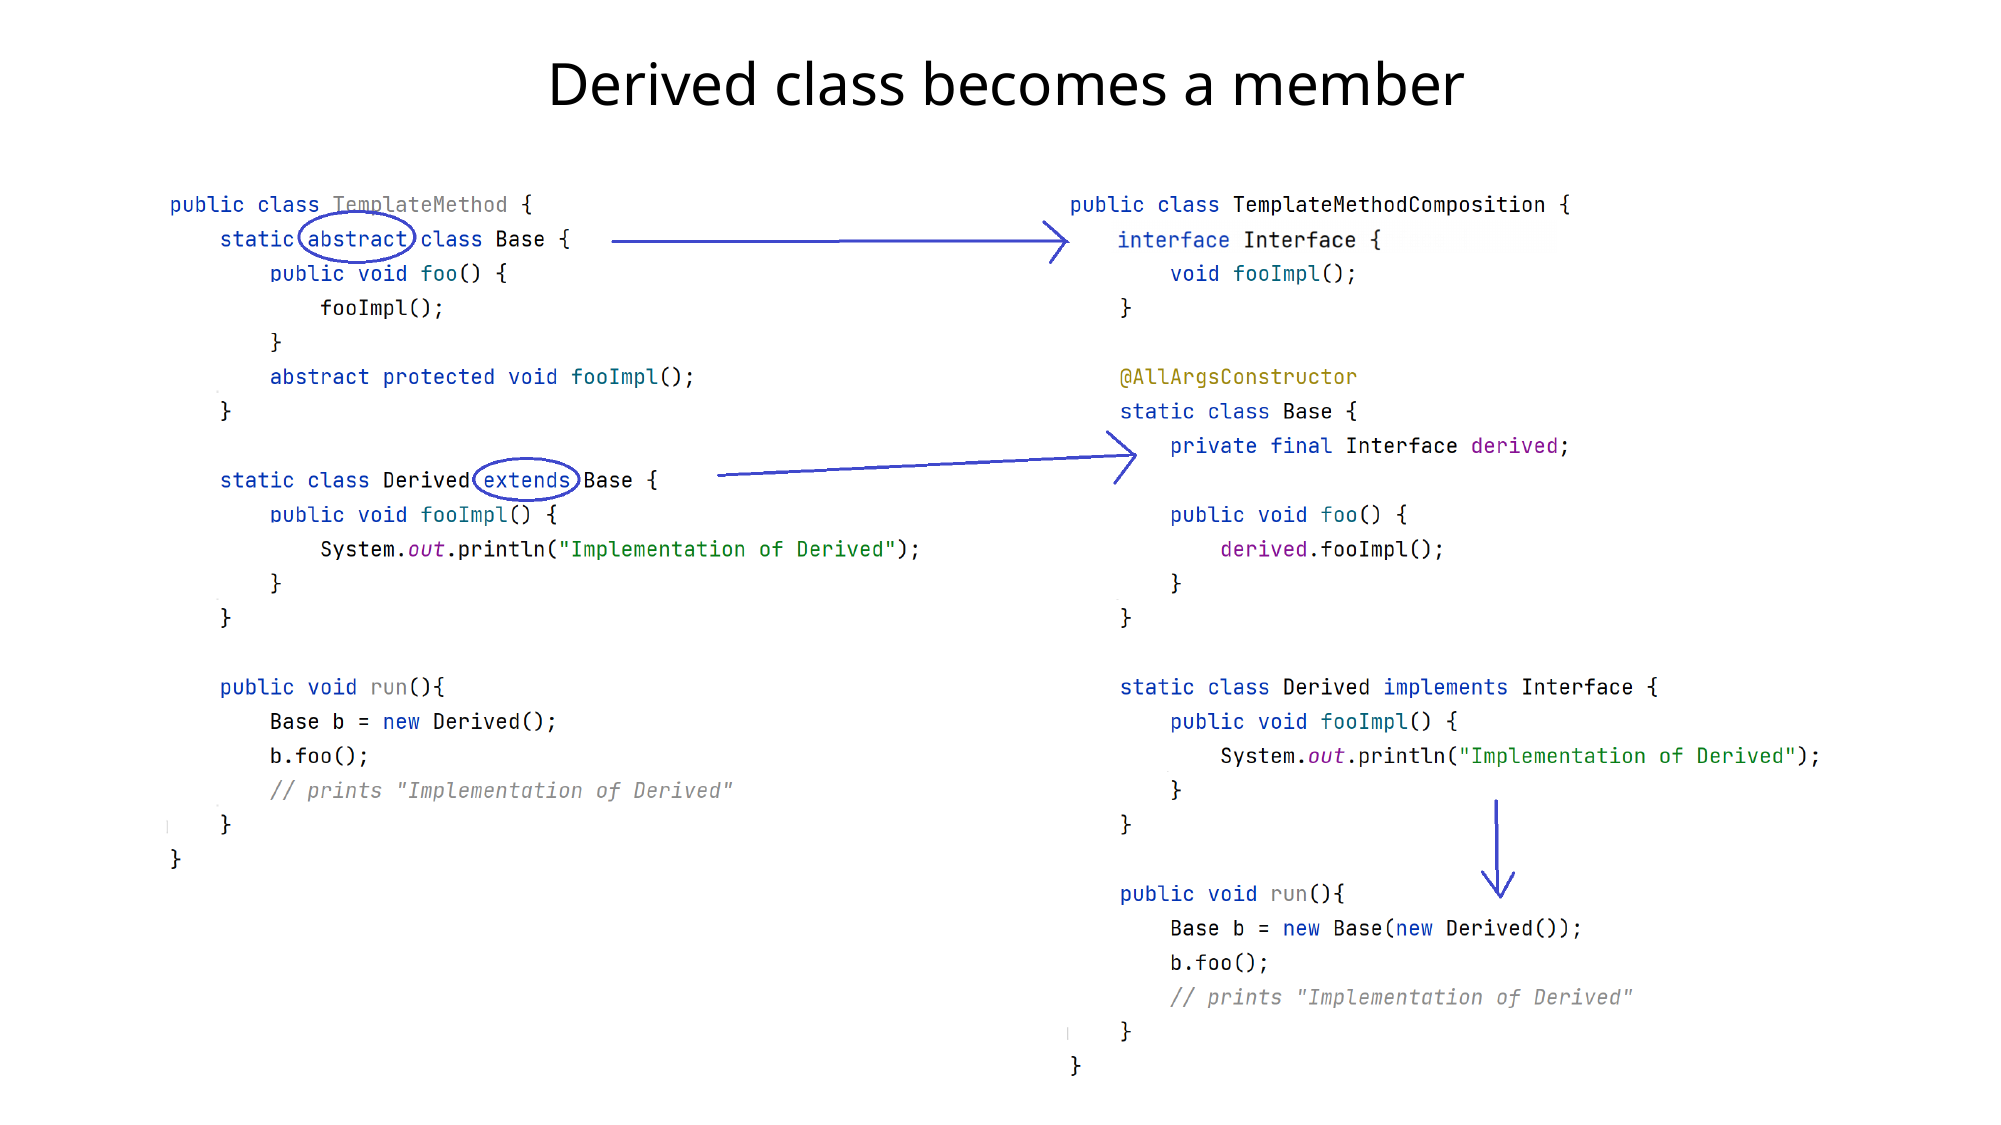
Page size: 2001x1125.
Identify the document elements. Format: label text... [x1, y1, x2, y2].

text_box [166, 184, 1834, 1090]
text_box Derived class becomes a member [295, 47, 1718, 122]
